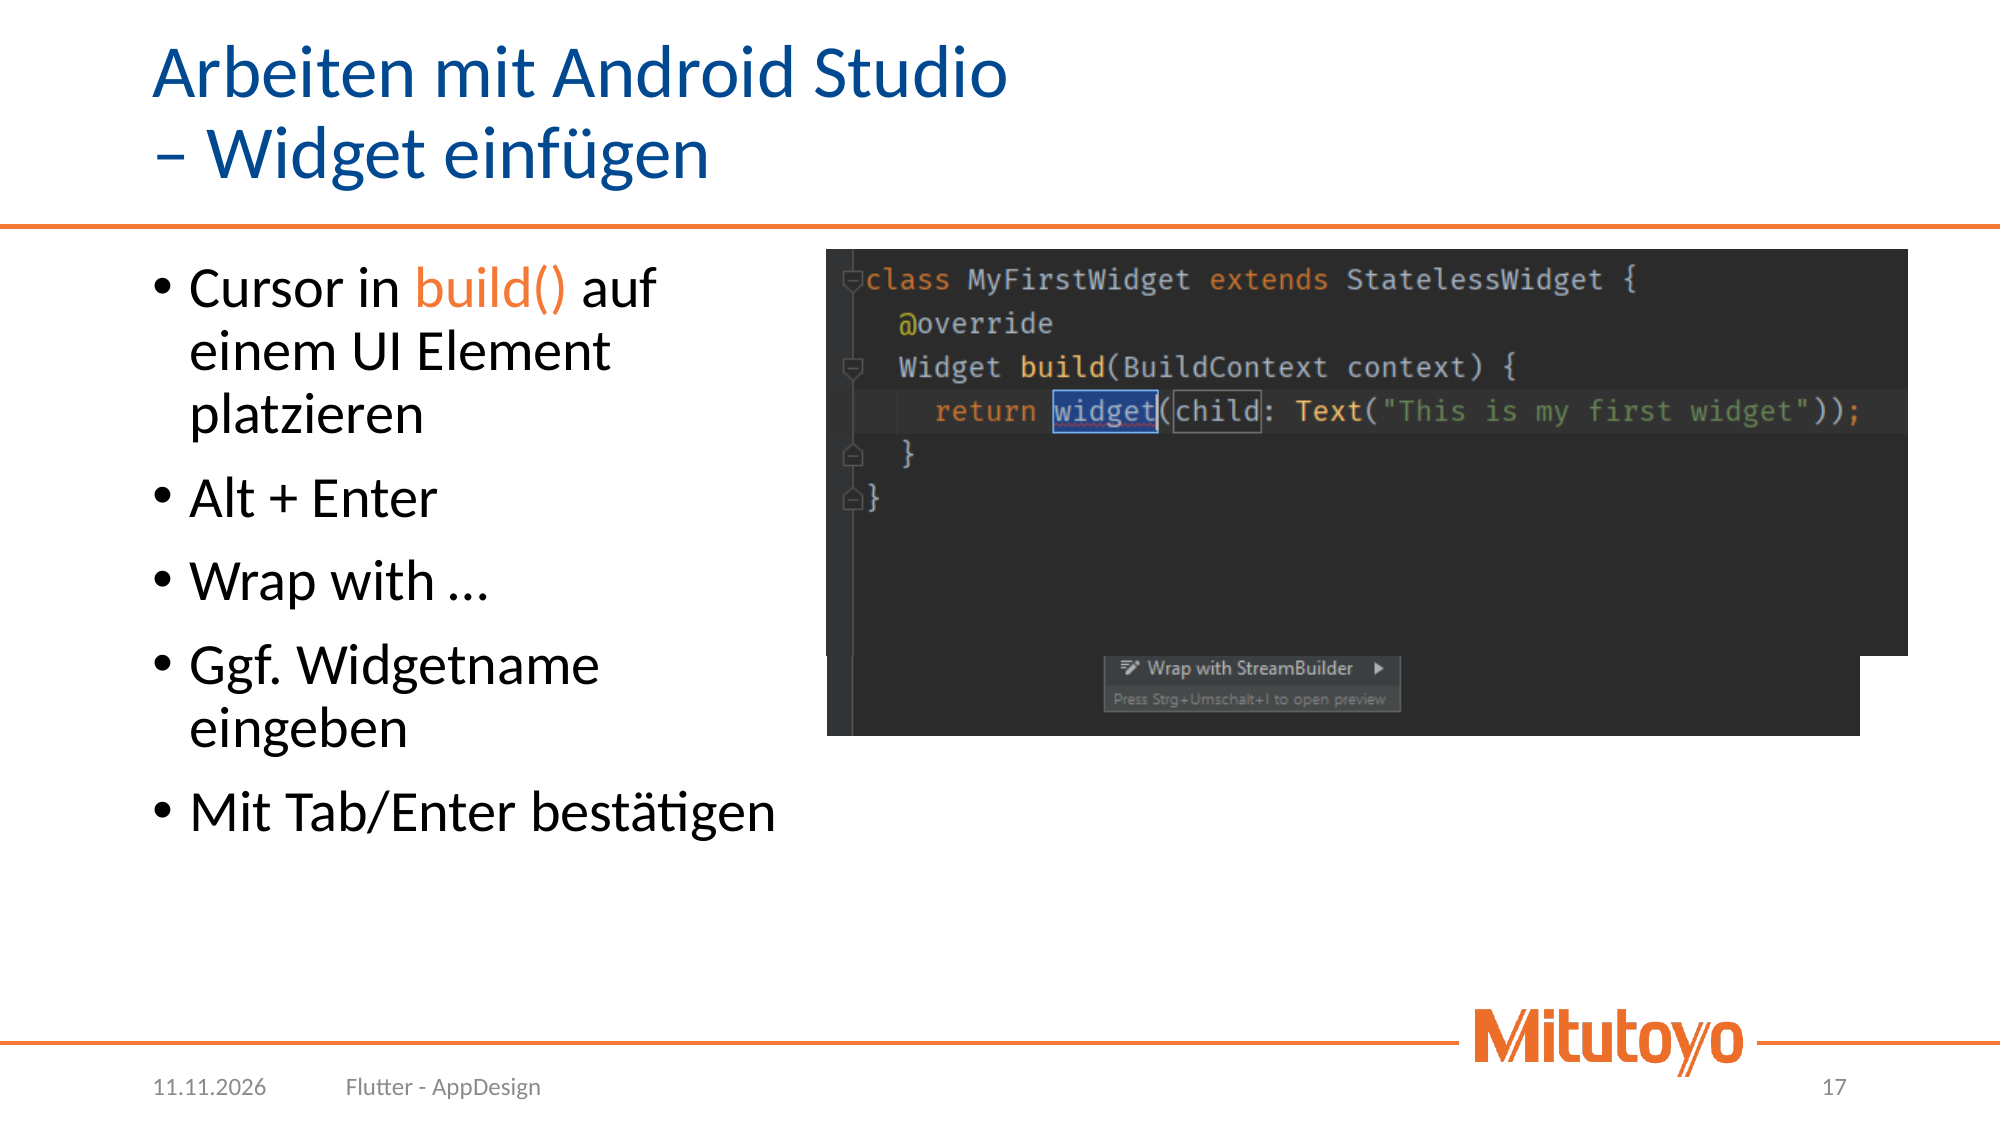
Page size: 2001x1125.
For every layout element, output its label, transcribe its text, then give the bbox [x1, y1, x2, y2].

list Cursor in build() auf einem UI Element platzieren Alt + Enter Wrap with … Ggf. Widgetname eingeben Mit Tab/Enter bestätigen [137, 249, 805, 1012]
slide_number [137, 1055, 313, 1116]
picture [826, 249, 1908, 736]
picture [1475, 1009, 1744, 1077]
slide_number 17 [1743, 1055, 1863, 1116]
footer Flutter - AppDesign [330, 1055, 1721, 1116]
title Arbeiten mit Android Studio – Widget einfügen [137, 24, 1863, 203]
